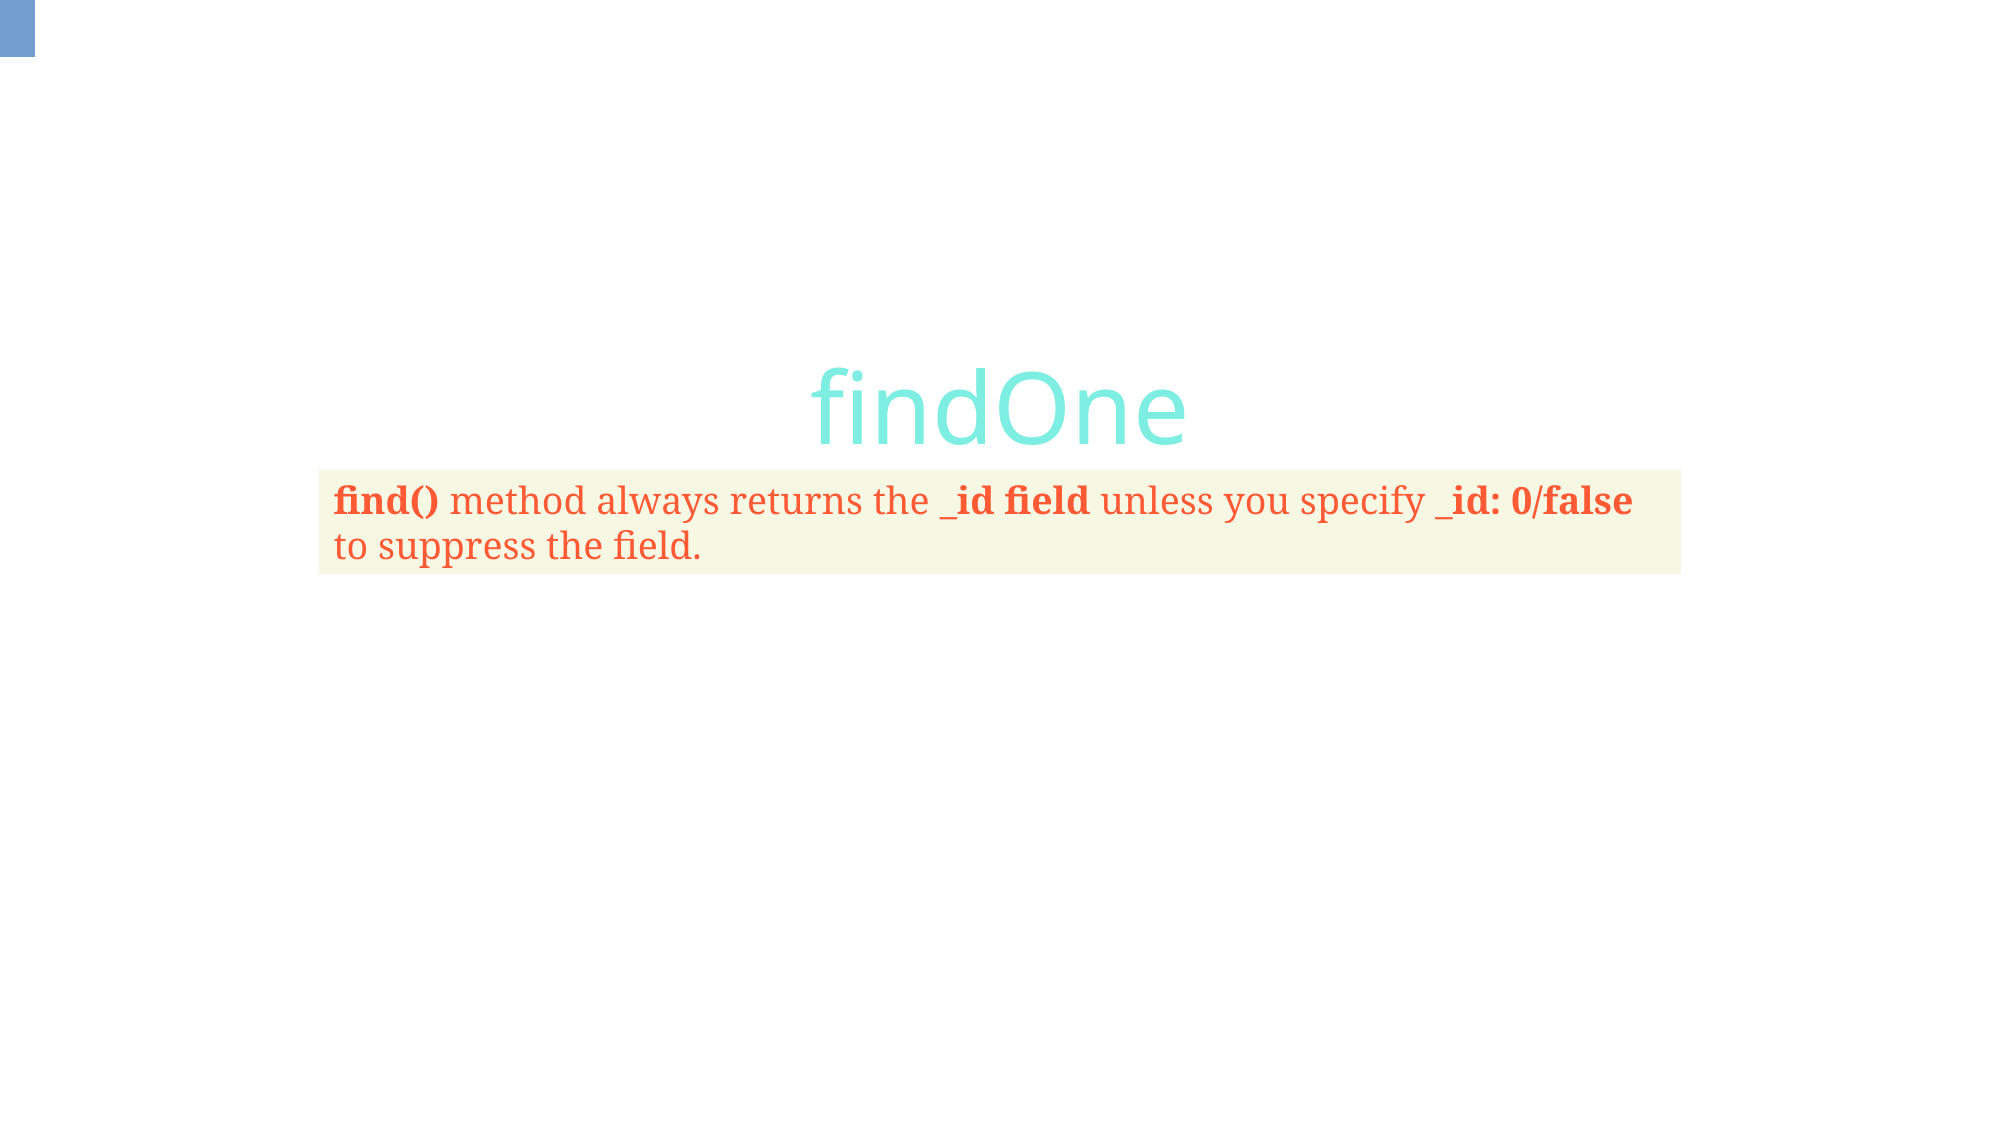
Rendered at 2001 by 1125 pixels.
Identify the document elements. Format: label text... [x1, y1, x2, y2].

text_box findOne [275, 337, 1725, 475]
text_box find() method always returns the _id field unless you specify _id: 0/false to suppress the field. [318, 469, 1682, 575]
